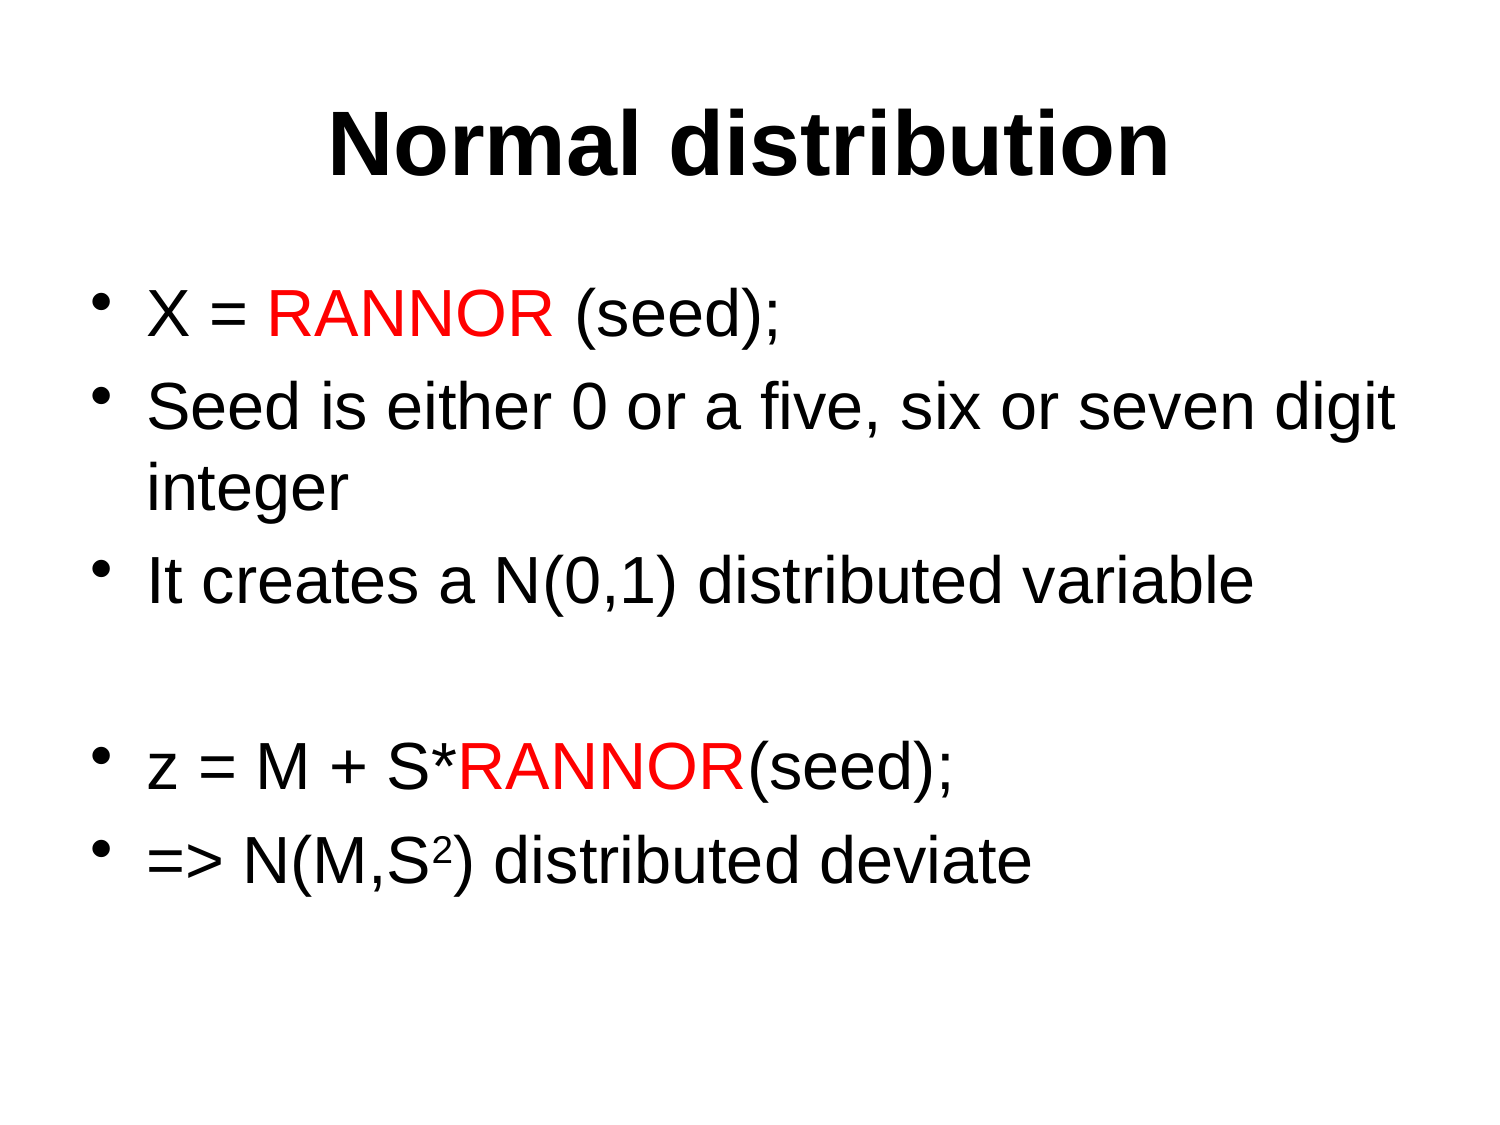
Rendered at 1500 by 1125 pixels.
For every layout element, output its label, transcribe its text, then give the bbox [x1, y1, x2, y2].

title Normal distribution [74, 44, 1426, 233]
list X = RANNOR (seed); Seed is either 0 or a five, six or seven digit integer It creates a N(0,1) distributed variable z = M + S*RANNOR(seed); => N(M,S2) distributed deviate [74, 262, 1426, 1006]
